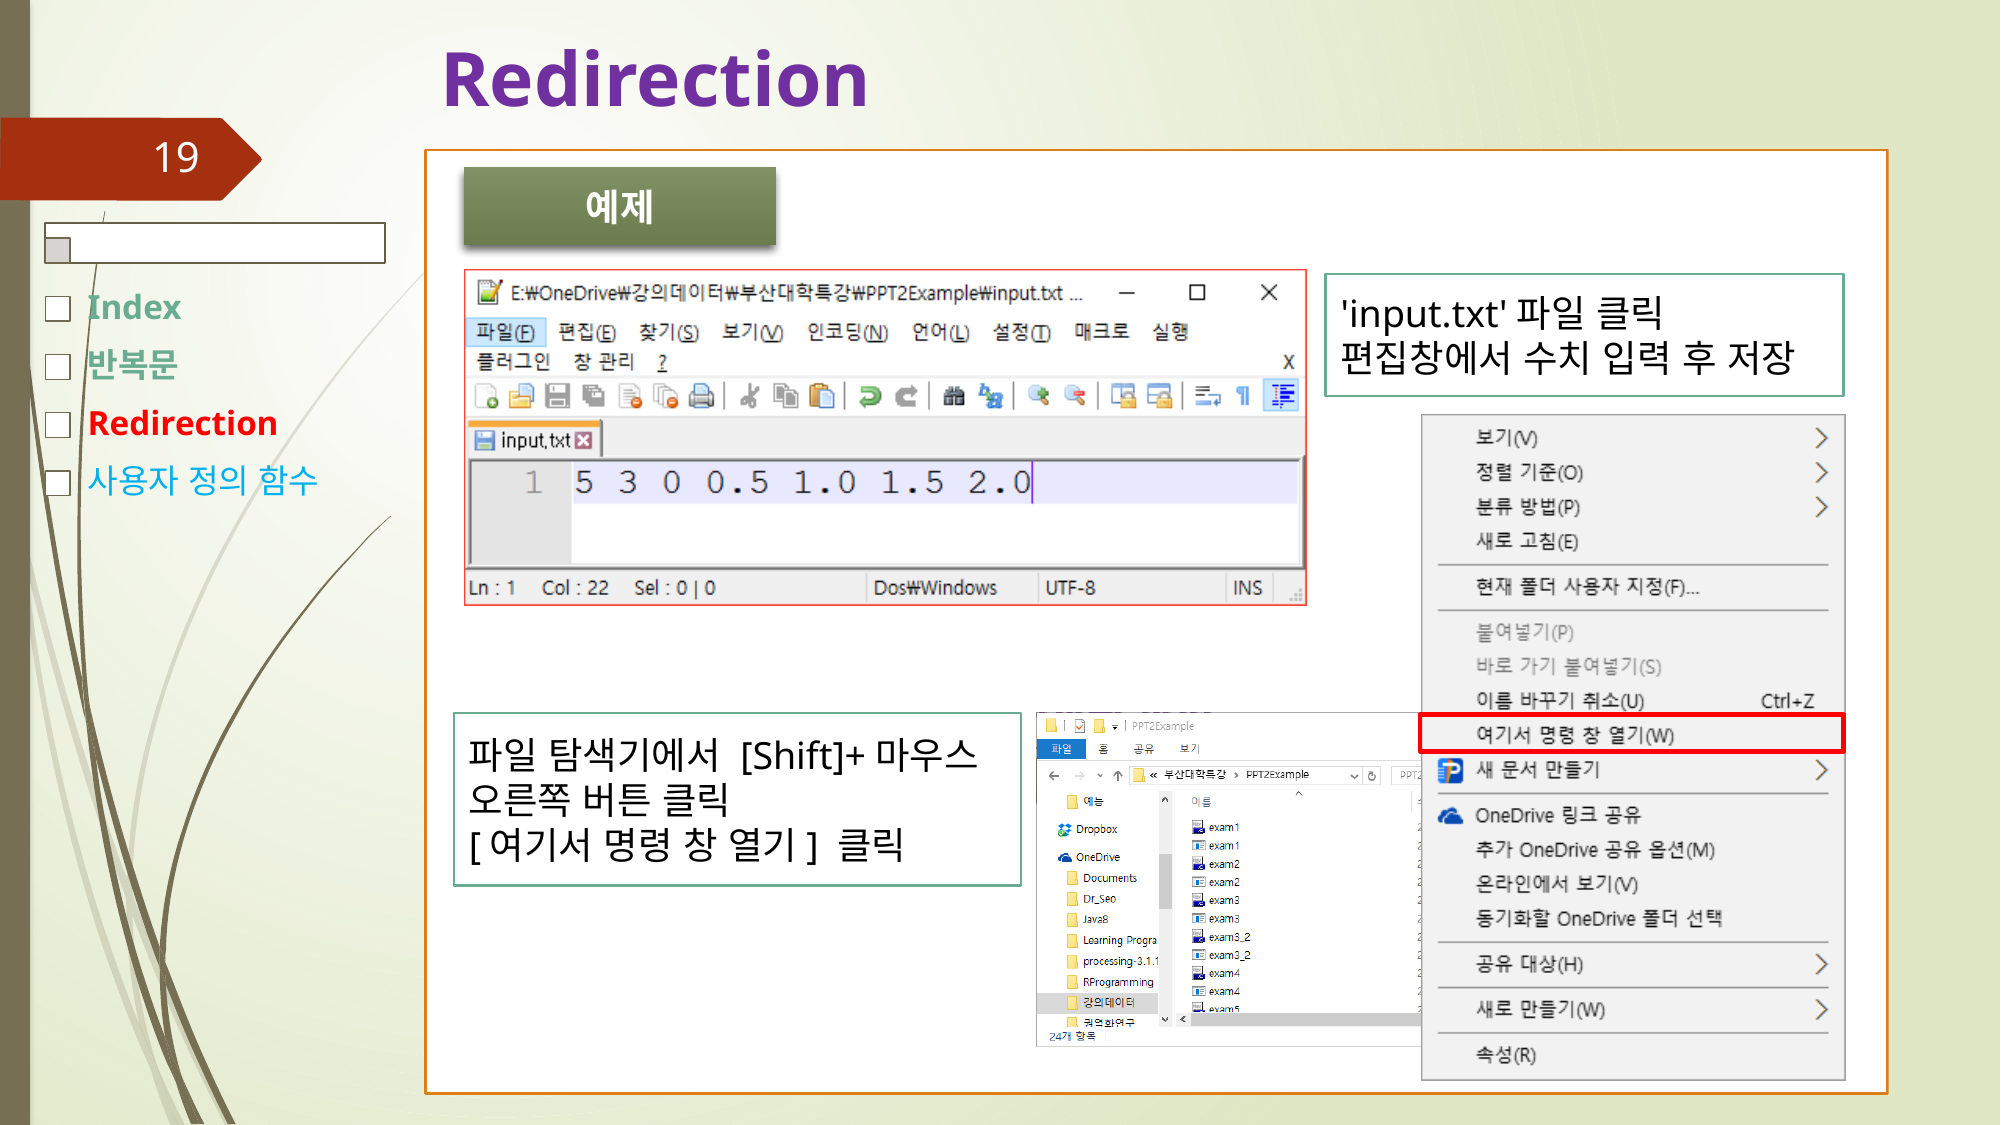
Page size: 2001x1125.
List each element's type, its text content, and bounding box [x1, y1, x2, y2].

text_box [44, 150, 386, 513]
text_box 예제 [464, 167, 776, 245]
slide_number 19 [87, 129, 216, 150]
title Redirection [425, 24, 1888, 130]
picture [1036, 414, 1846, 1081]
text_box 'input.txt'파일 클릭 편집창에서 수치 입력 후 저장 [1324, 273, 1845, 397]
text_box 파일 탐색기에서 [Shift]+마우스 오른쪽 버튼 클릭 [여기서 명령 창 열기] 클릭 [453, 712, 1022, 887]
picture [463, 269, 1307, 606]
